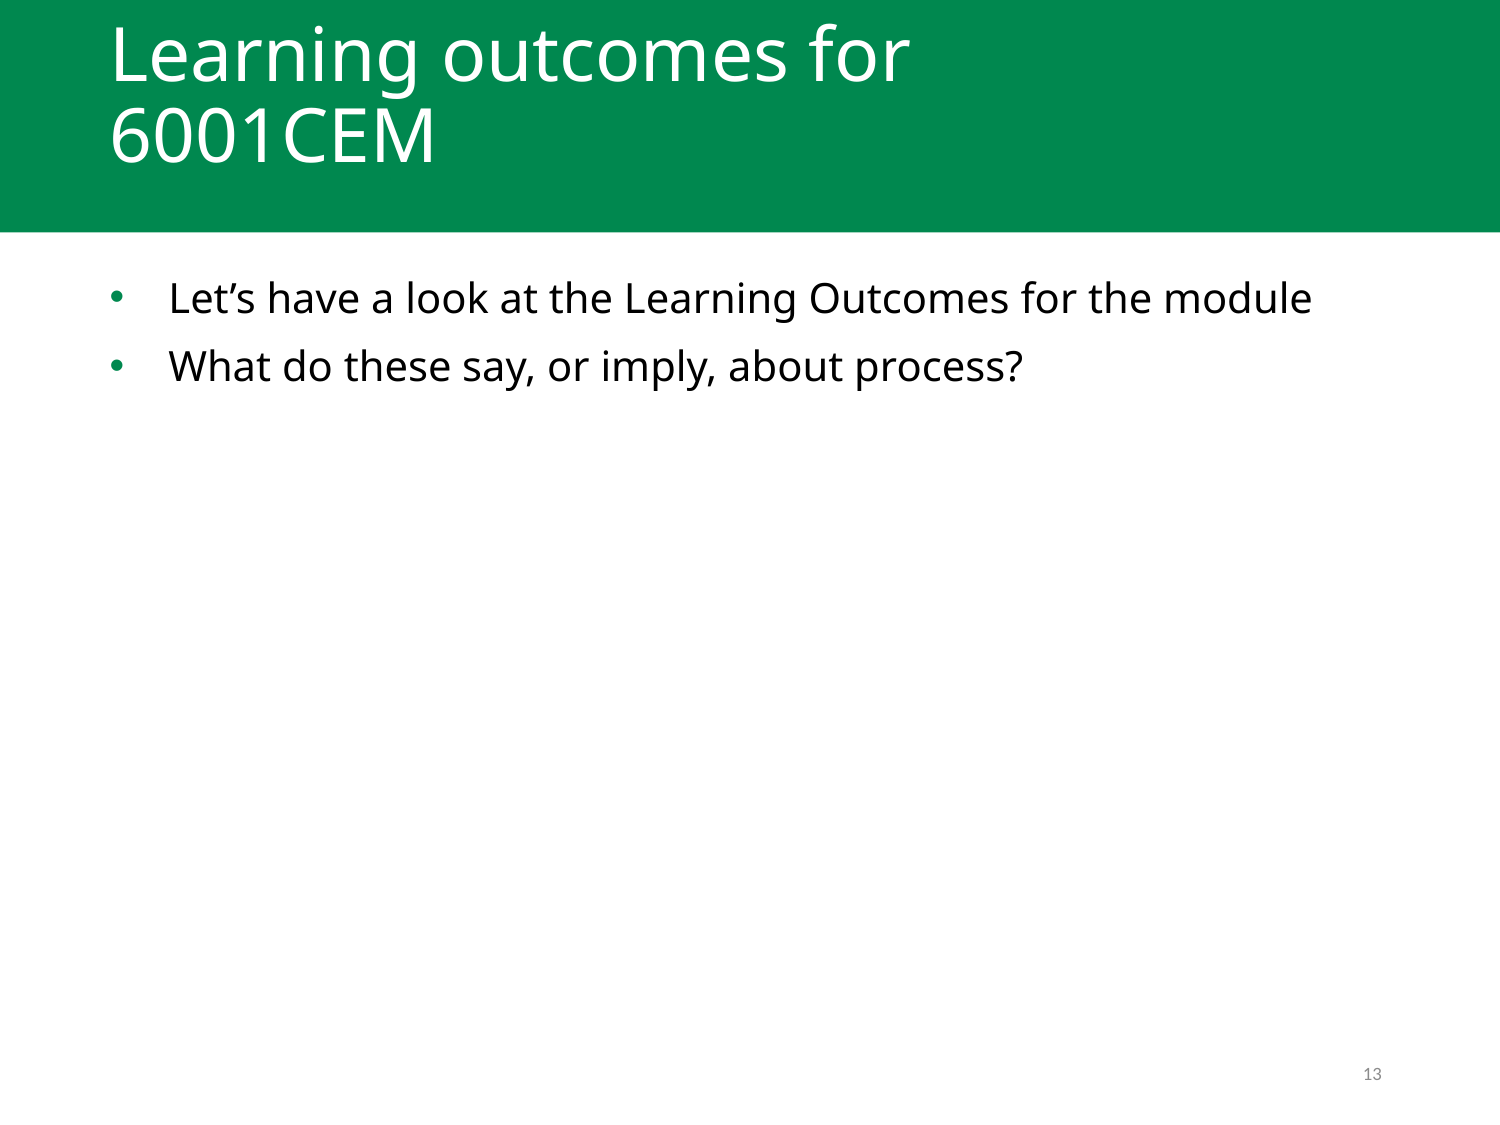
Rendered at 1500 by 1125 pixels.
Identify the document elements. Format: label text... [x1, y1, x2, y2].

list Let’s have a look at the Learning Outcomes for the module What do these say, or imply, about process? [94, 233, 1471, 1083]
text_box [0, 0, 1500, 233]
text_box Learning outcomes for 6001CEM [94, 48, 1220, 148]
slide_number 13 [1059, 1042, 1397, 1103]
